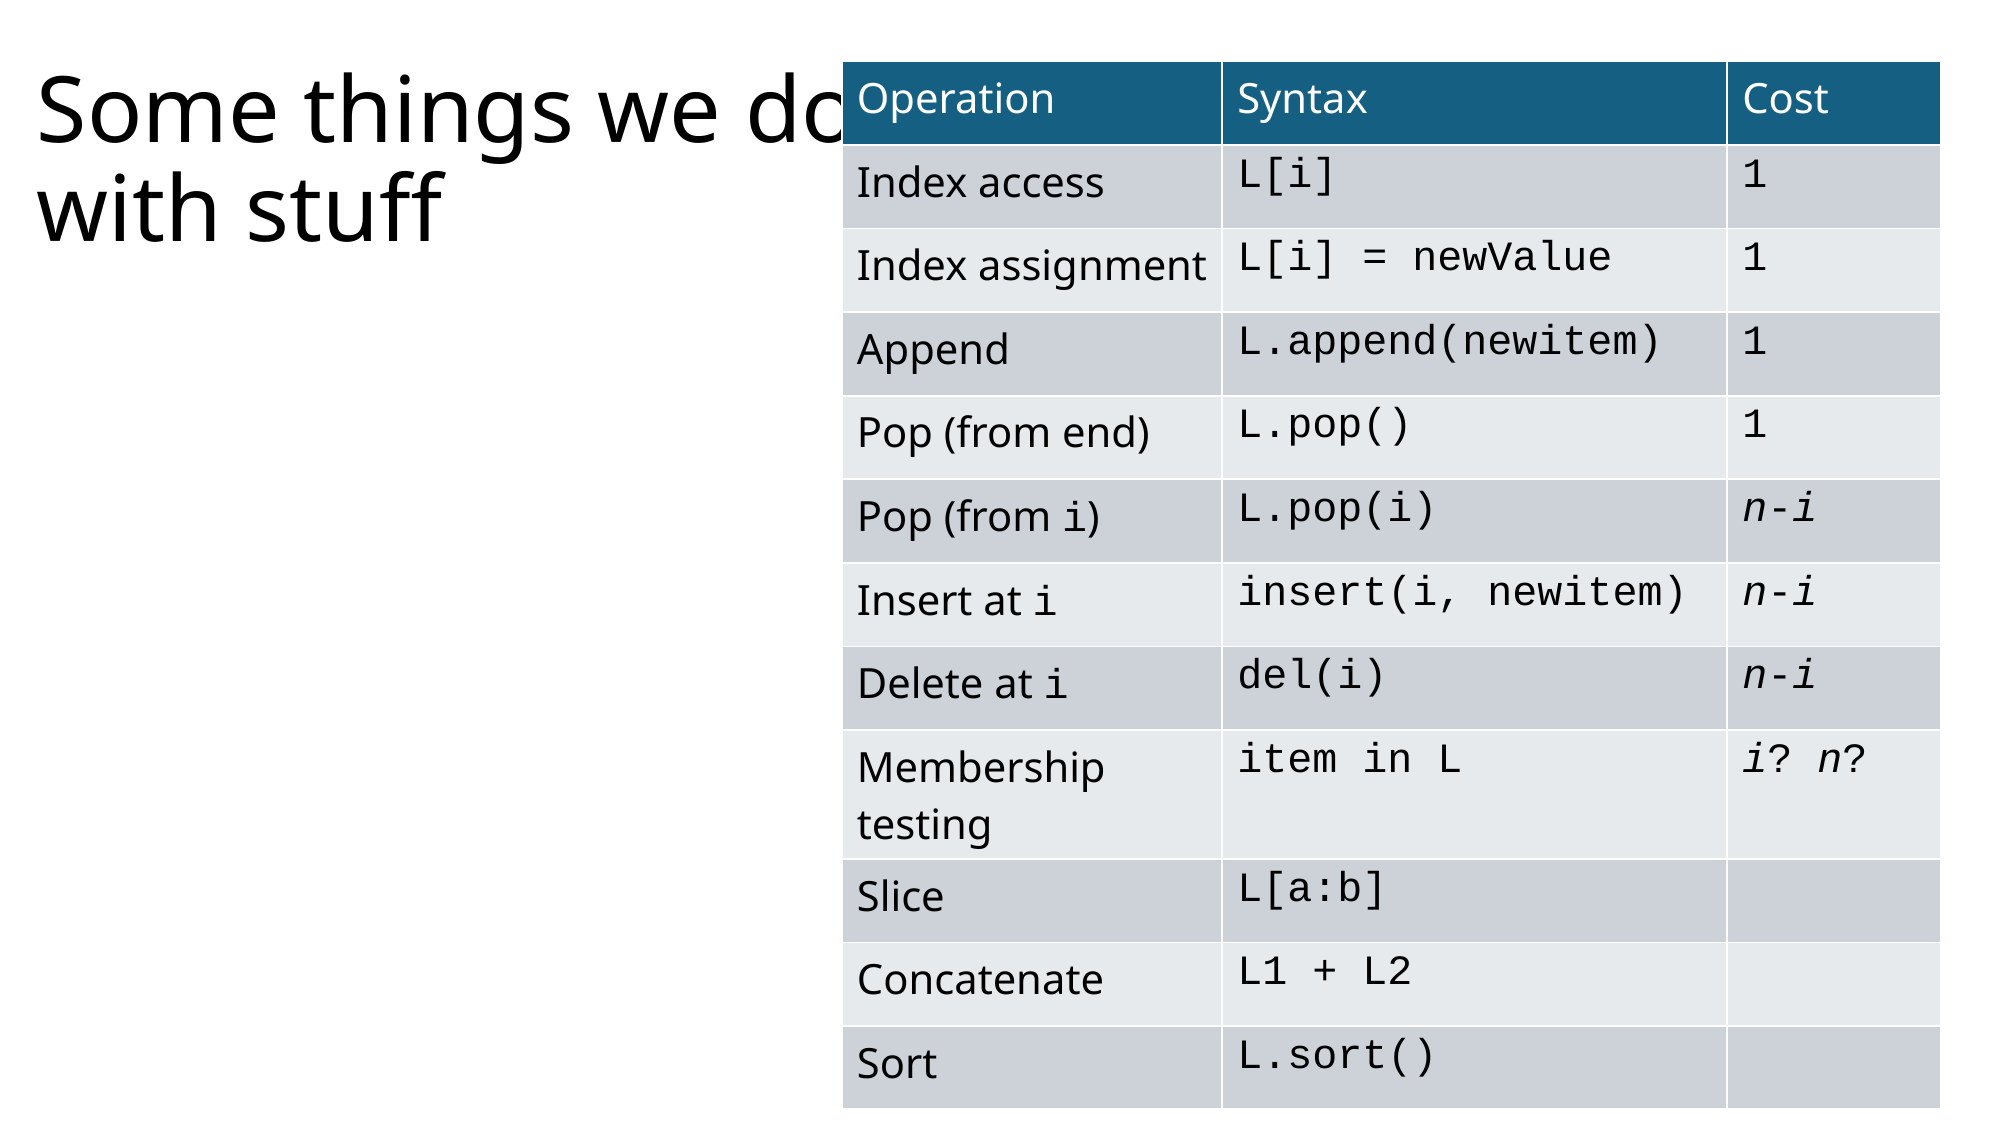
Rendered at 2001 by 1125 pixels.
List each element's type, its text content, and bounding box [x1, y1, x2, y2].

table_cell Append [843, 313, 1221, 395]
table_cell L[i] = newValue [1223, 229, 1726, 311]
table_header Operation [843, 62, 1221, 144]
table_cell Slice [843, 860, 1221, 942]
table_cell n-i [1728, 480, 1940, 562]
table_cell Sort [843, 1027, 1221, 1108]
table_cell Delete at i [843, 647, 1221, 729]
table_cell n-i [1728, 647, 1940, 729]
table_cell L1 + L2 [1223, 943, 1726, 1025]
table_cell [1728, 943, 1940, 1025]
title Some things we do with stuff [21, 53, 1747, 272]
table_cell L.pop(i) [1223, 480, 1726, 562]
table_cell L[a:b] [1223, 860, 1726, 942]
table_cell Index assignment [843, 229, 1221, 311]
table_cell 1 [1728, 229, 1940, 311]
table_header Syntax [1223, 62, 1726, 144]
table_cell 1 [1728, 397, 1940, 478]
table_cell insert(i, newitem) [1223, 564, 1726, 646]
table_cell Pop (from end) [843, 397, 1221, 478]
table_cell del(i) [1223, 647, 1726, 729]
table_cell Membership testing [843, 731, 1221, 858]
table_cell item in L [1223, 731, 1726, 858]
table_cell [1728, 860, 1940, 942]
table_cell L.pop() [1223, 397, 1726, 478]
table_cell [1728, 1027, 1940, 1108]
table_cell L[i] [1223, 146, 1726, 228]
table_cell 1 [1728, 146, 1940, 228]
table_cell Pop (from i) [843, 480, 1221, 562]
table_cell i? n? [1728, 731, 1940, 858]
table_cell n-i [1728, 564, 1940, 646]
table_cell 1 [1728, 313, 1940, 395]
table_cell Insert at i [843, 564, 1221, 646]
table_cell L.append(newitem) [1223, 313, 1726, 395]
table_cell Index access [843, 146, 1221, 228]
table_cell L.sort() [1223, 1027, 1726, 1108]
table_header Cost [1728, 62, 1940, 144]
table_cell Concatenate [843, 943, 1221, 1025]
